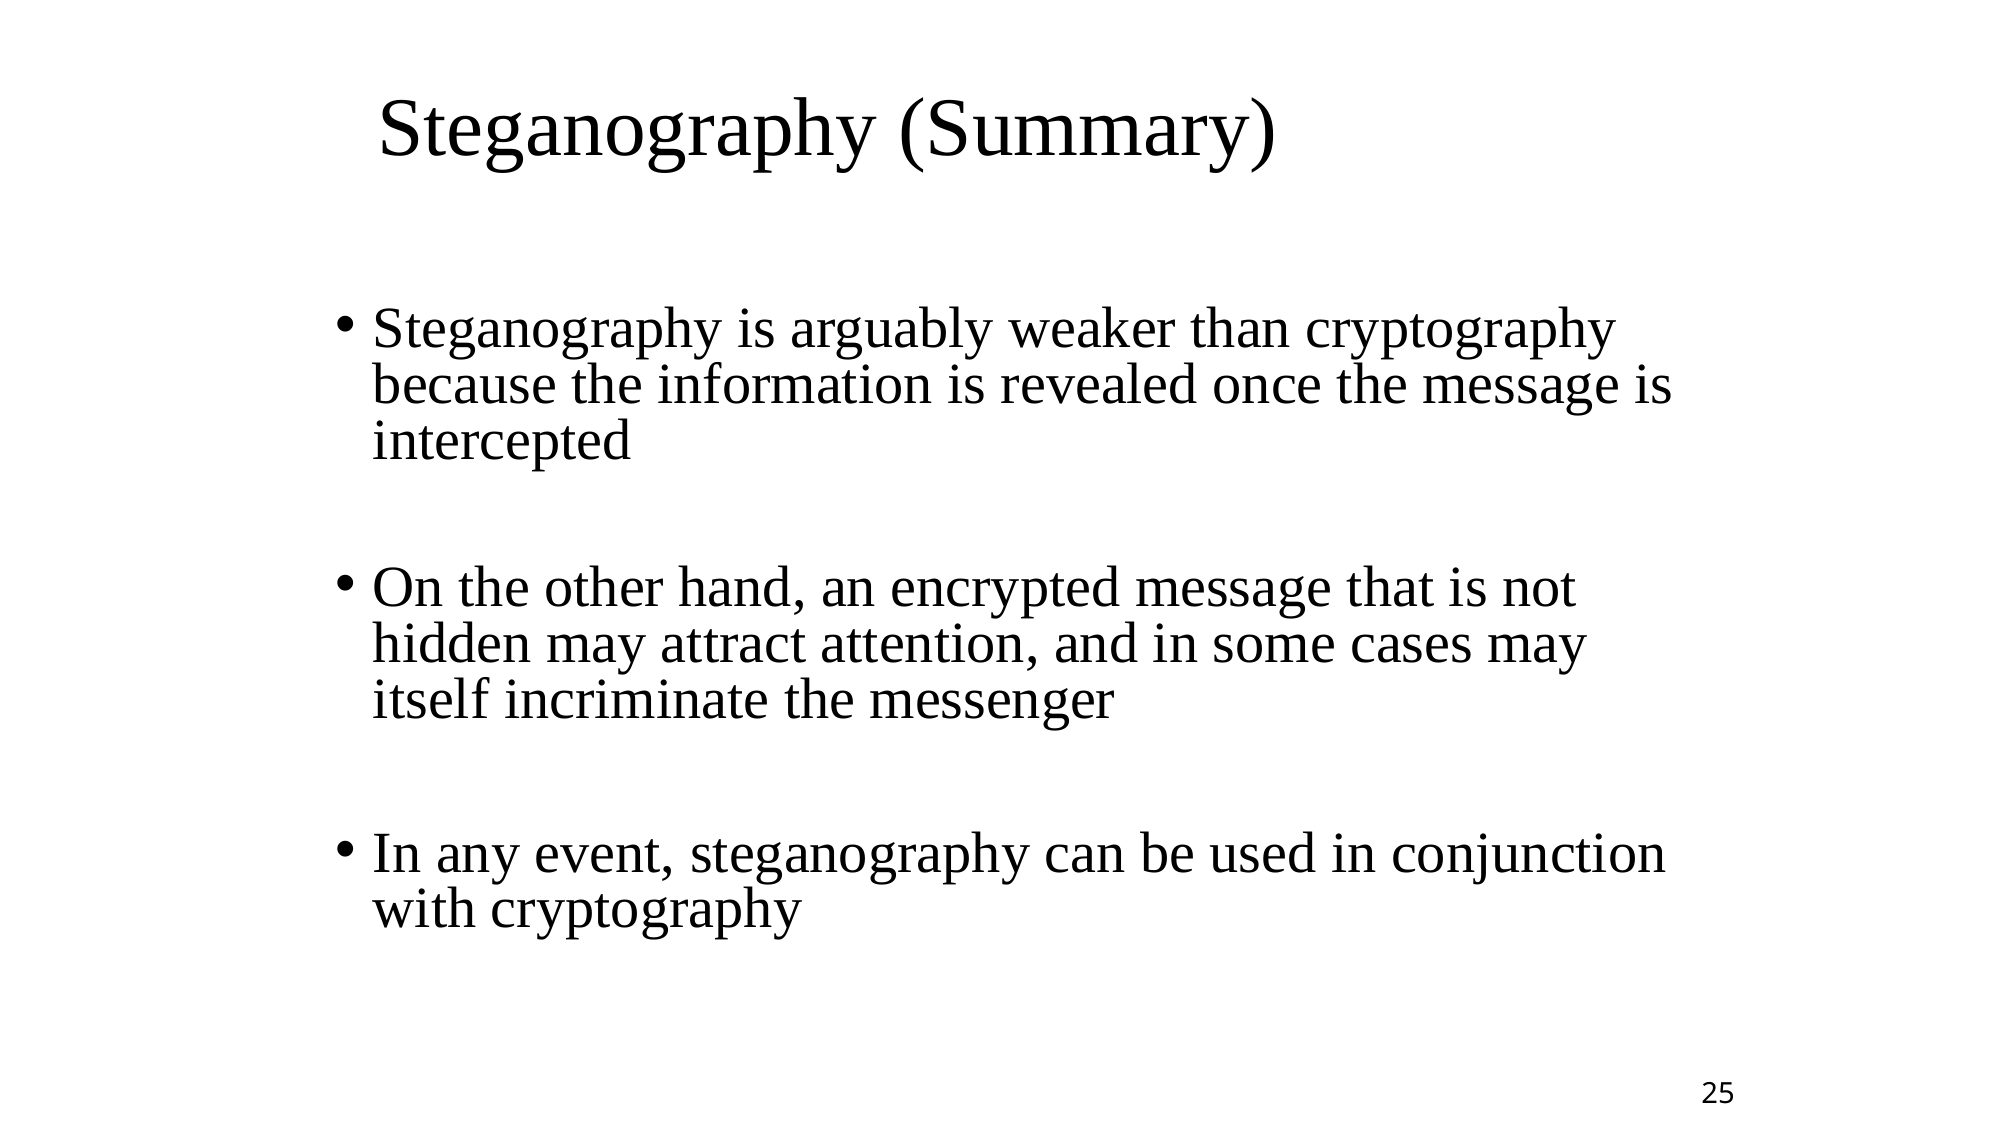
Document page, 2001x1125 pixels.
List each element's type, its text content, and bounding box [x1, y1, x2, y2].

slide_number 25 [1437, 1062, 1750, 1125]
title Steganography (Summary) [362, 46, 1637, 211]
list Steganography is arguably weaker than cryptography because the information is revealed once the message is intercepted On the other hand, an encrypted message that is not hidden may attract attention, and in some cases may itself incriminate the messenger In any event, steganography can be used in conjunction with cryptography [320, 295, 1725, 975]
